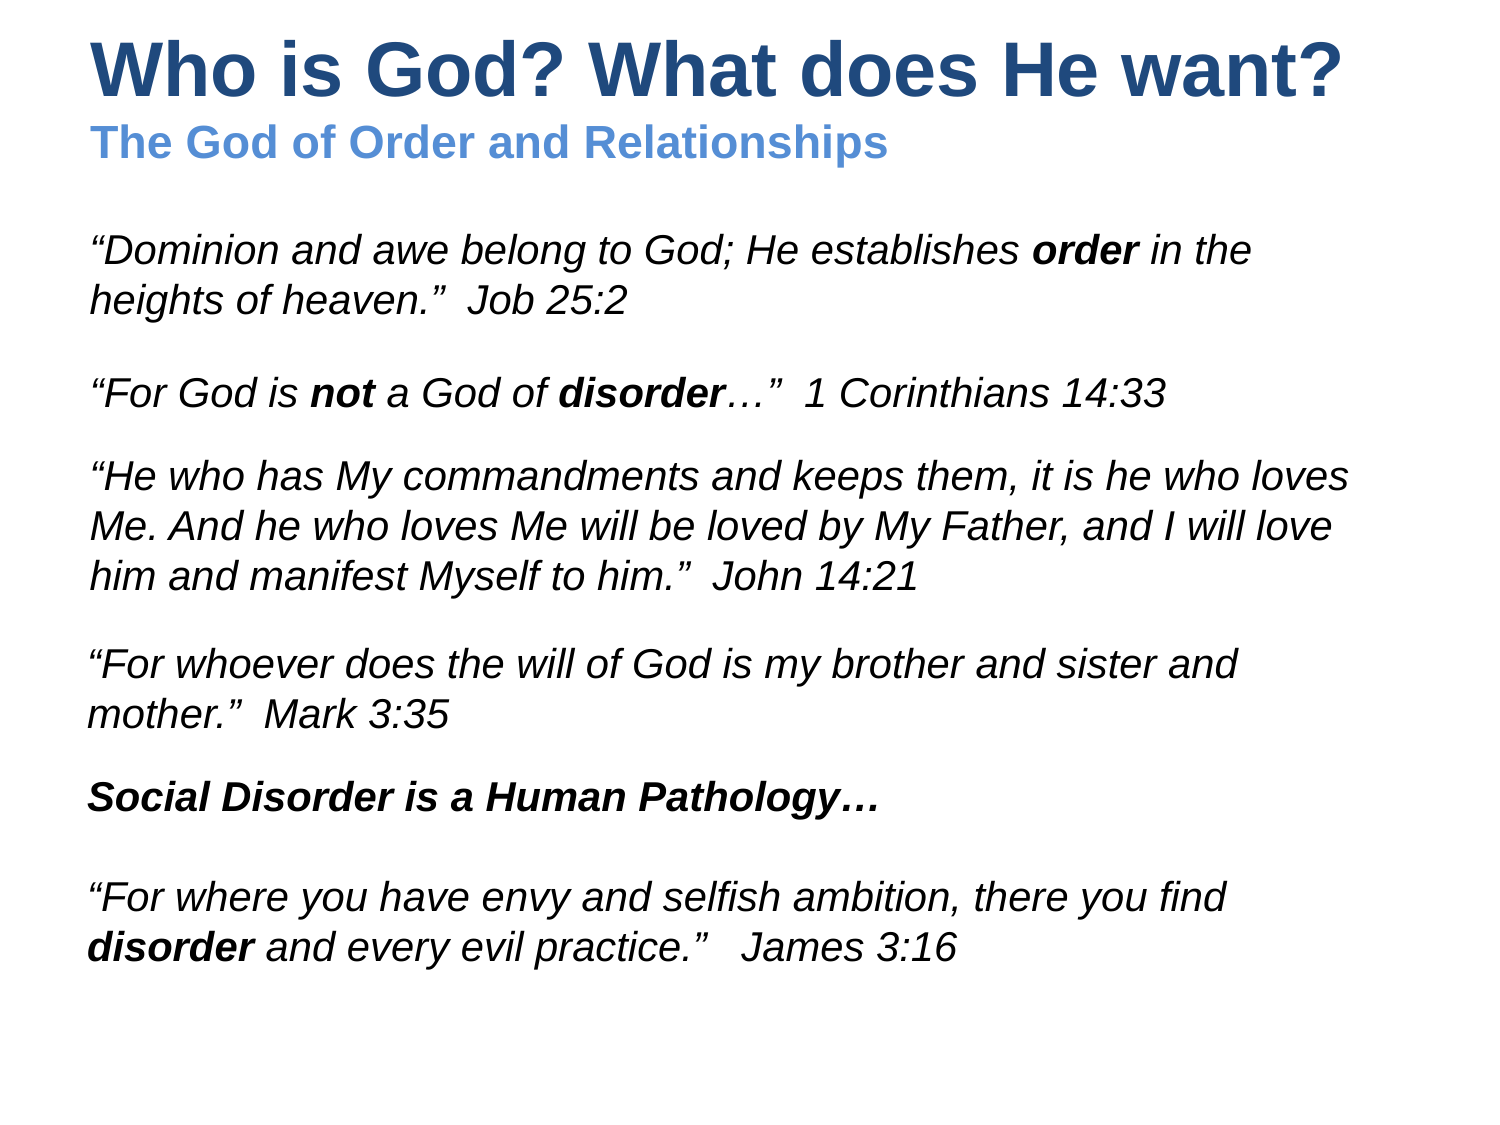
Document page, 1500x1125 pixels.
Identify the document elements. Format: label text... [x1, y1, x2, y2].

text_box “Dominion and awe belong to God; He establishes order in the heights of heaven.” Job 25:2 [74, 215, 1388, 331]
title Who is God? What does He want? The God of Order and Relationships [75, 0, 1425, 188]
text_box “For whoever does the will of God is my brother and sister and mother.” Mark 3:35 [72, 629, 1385, 745]
text_box “He who has My commandments and keeps them, it is he who loves Me. And he who loves Me will be loved by My Father, and I will love him and manifest Myself to him.” John 14:21 [74, 441, 1388, 607]
text_box “For God is not a God of disorder…” 1 Corinthians 14:33 [75, 358, 1388, 424]
text_box Social Disorder is a Human Pathology… “For where you have envy and selfish ambition, there you find disorder and every evil practice.” James 3:16 [72, 762, 1385, 978]
